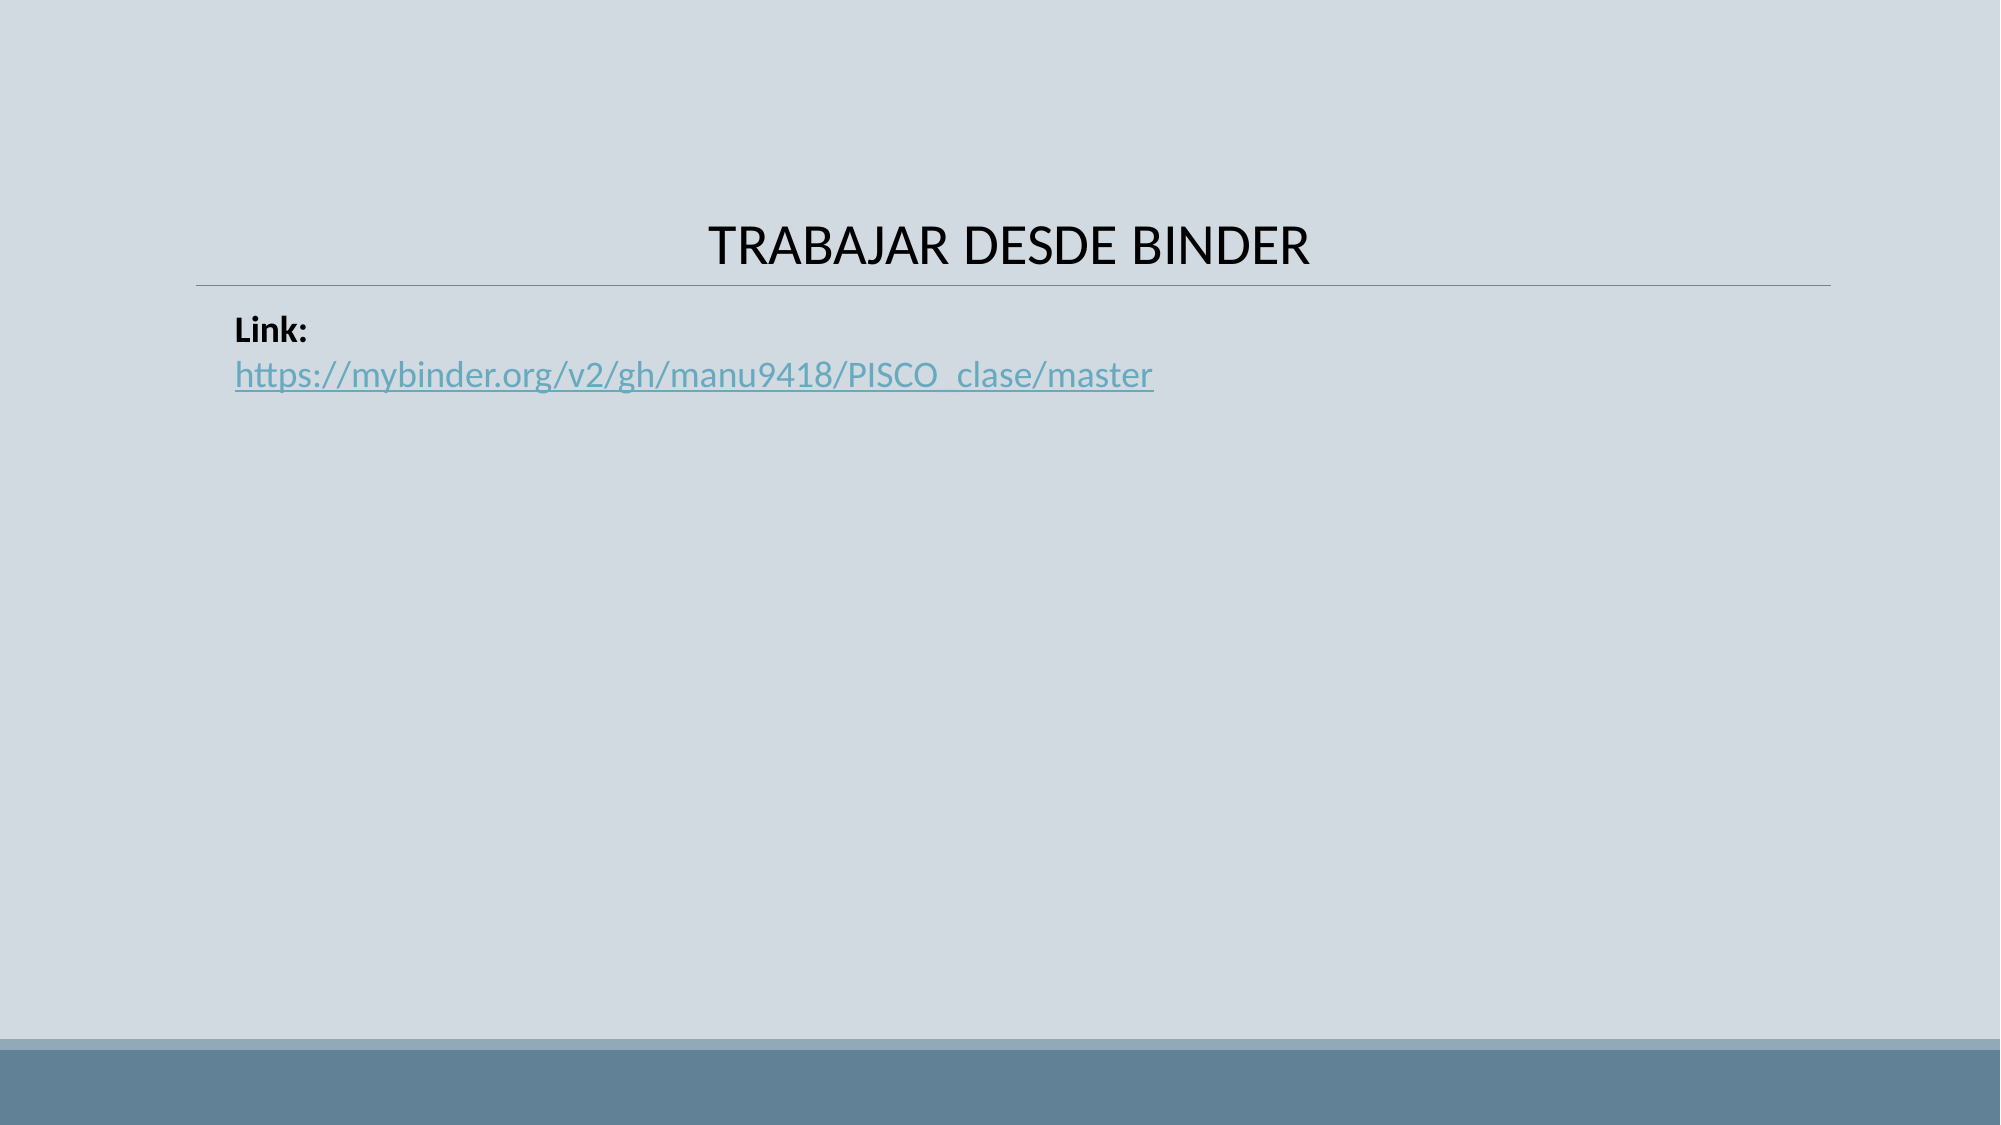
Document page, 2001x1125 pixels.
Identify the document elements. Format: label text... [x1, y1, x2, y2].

text_box Link: https://mybinder.org/v2/gh/manu9418/PISCO_clase/master [220, 297, 1812, 403]
text_box TRABAJAR DESDE BINDER [182, 199, 1838, 284]
